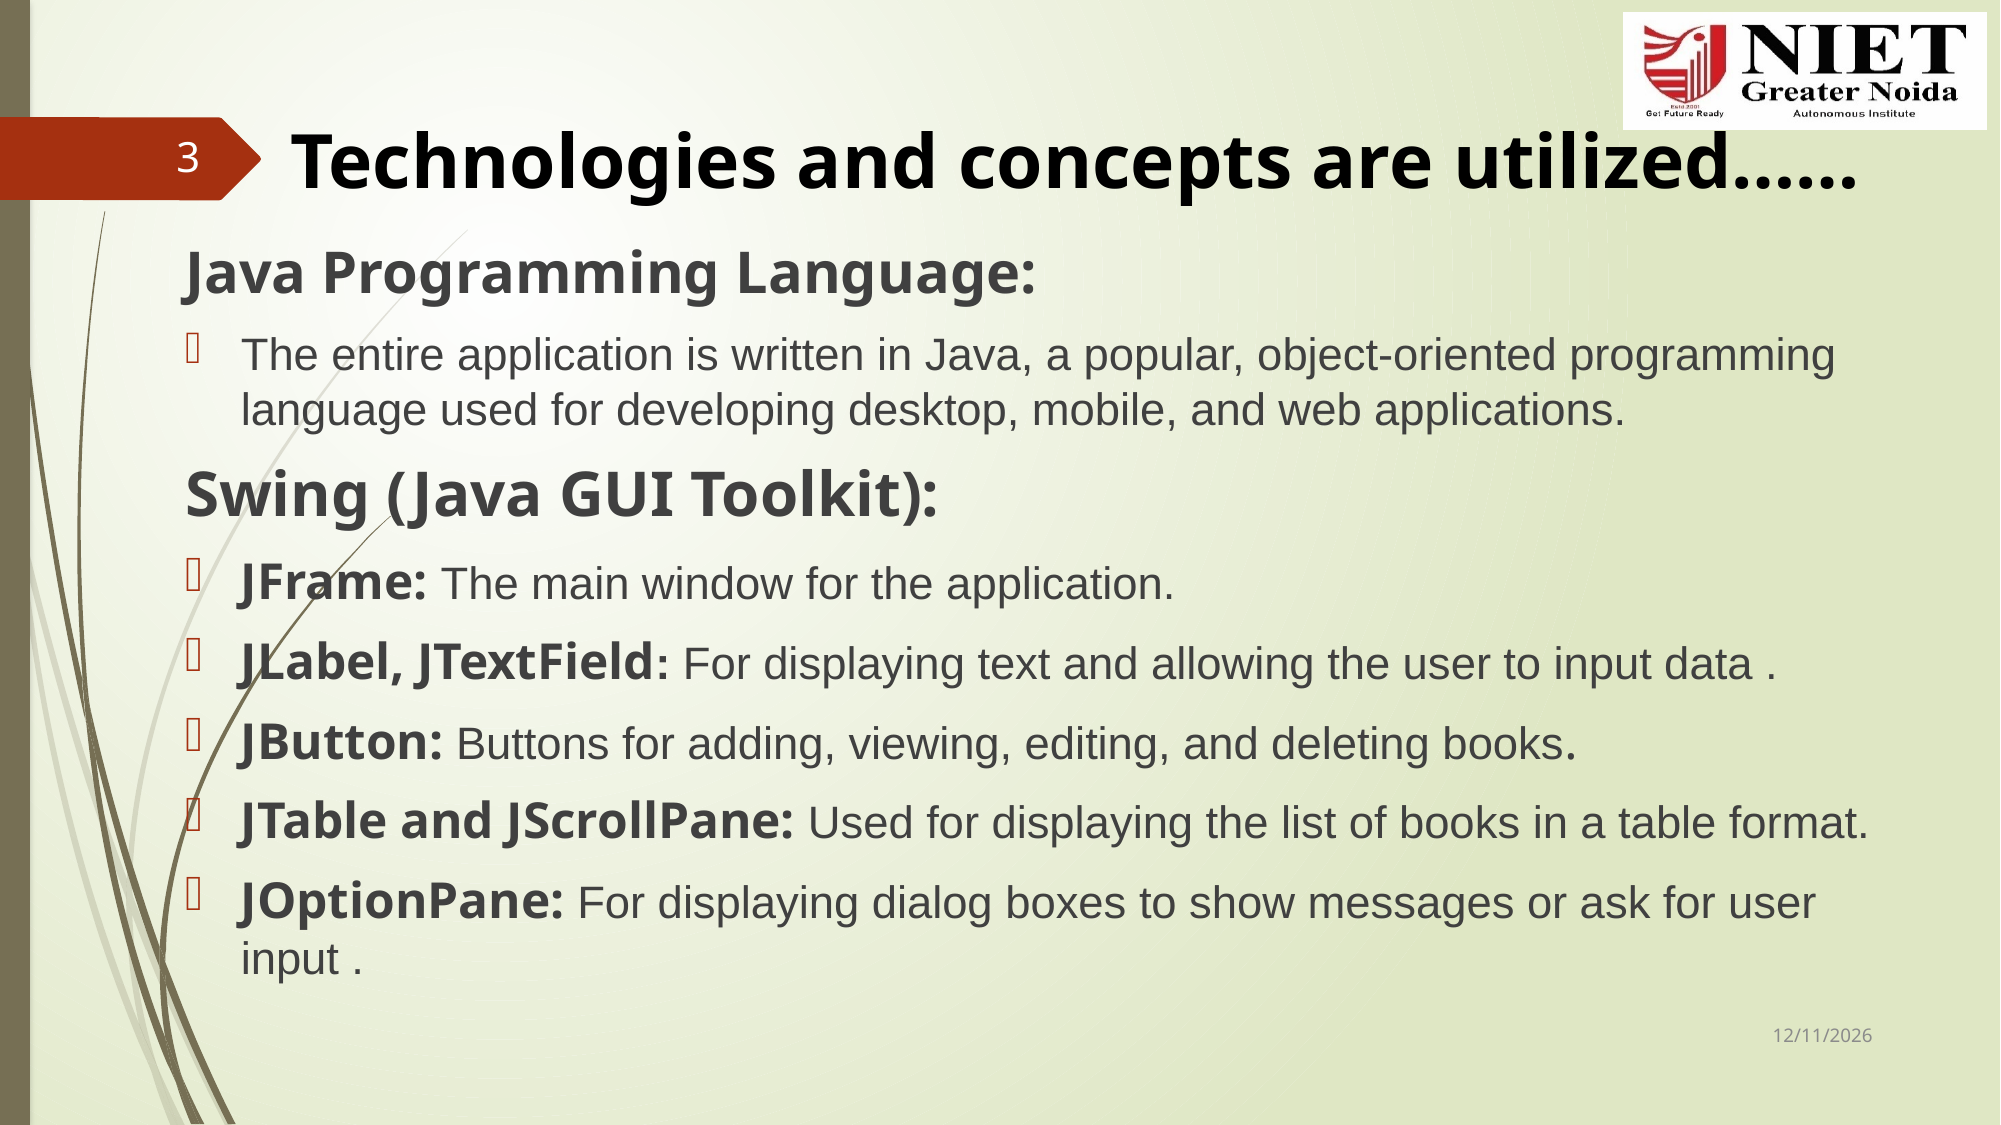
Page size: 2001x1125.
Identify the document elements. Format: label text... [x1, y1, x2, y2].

text_box Technologies and concepts are utilized…… [275, 106, 1877, 212]
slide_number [1699, 1005, 1888, 1067]
picture [1623, 11, 1987, 130]
list Java Programming Language: The entire application is written in Java, a popular, object-oriented programming language used for developing desktop, mobile, and web applications. Swing (Java GUI Toolkit): JFrame: The main window for the application. JLabel, JTextField: For displaying text and allowing the user to input data . JButton: Buttons for adding, viewing, editing, and deleting books. JTable and JScrollPane: Used for displaying the list of books in a table format. JOptionPane: For displaying dialog boxes to show messages or ask for user input . [170, 228, 1888, 1006]
slide_number 3 [87, 129, 216, 190]
